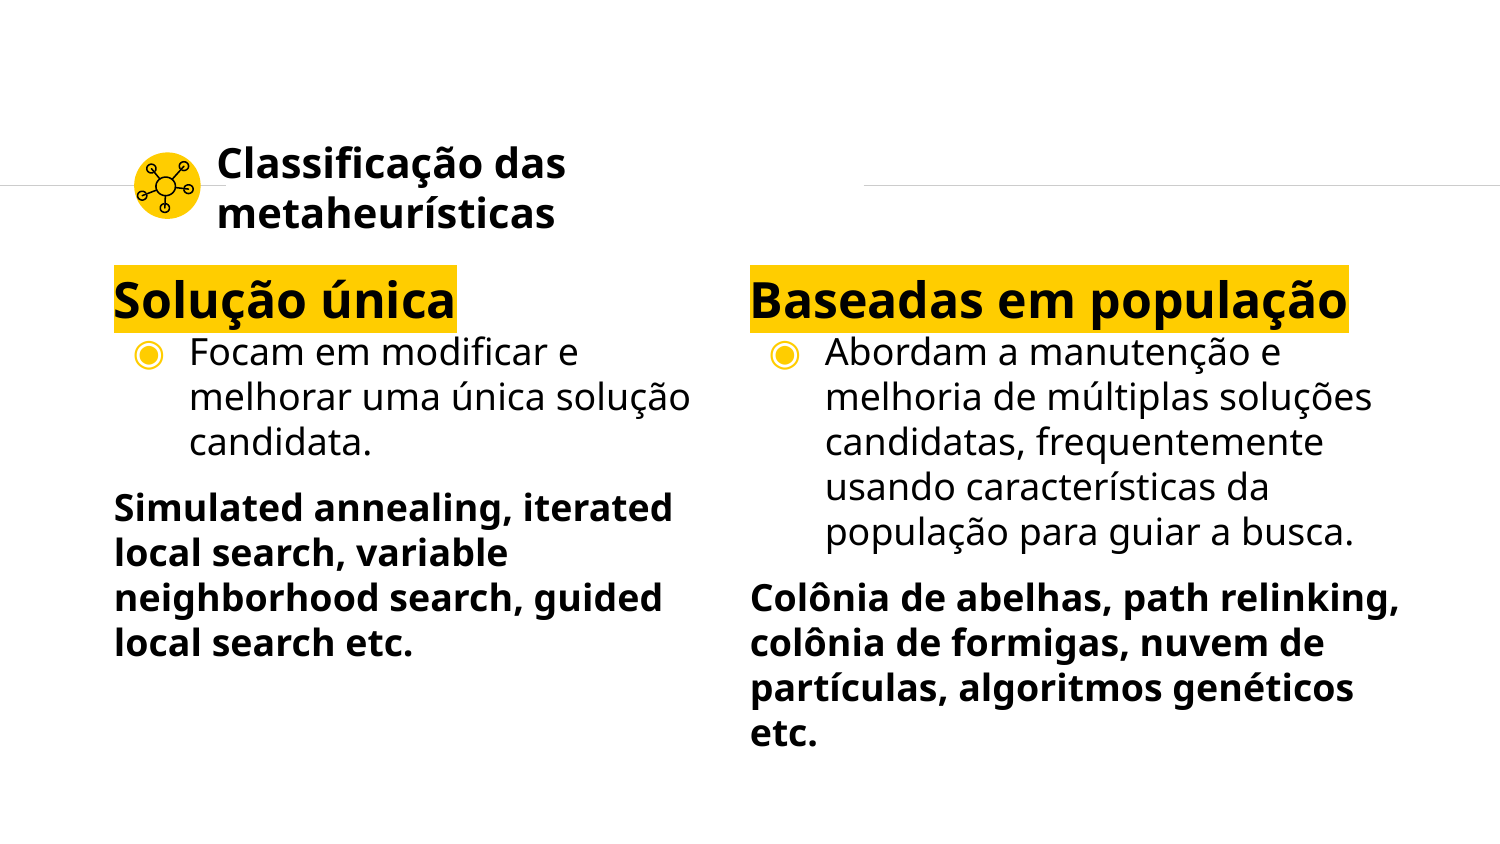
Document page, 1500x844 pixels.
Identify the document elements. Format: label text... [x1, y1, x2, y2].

list Baseadas em população Abordam a manutenção e melhoria de múltiplas soluções candidatas, frequentemente usando características da população para guiar a busca. Colônia de abelhas, path relinking, colônia de formigas, nuvem de partículas, algoritmos genéticos etc. [734, 253, 1434, 784]
title Classificação das metaheurísticas [201, 151, 905, 223]
list Solução única Focam em modificar e melhorar uma única solução candidata. Simulated annealing, iterated local search, variable neighborhood search, guided local search etc. [98, 253, 734, 784]
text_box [137, 161, 194, 213]
